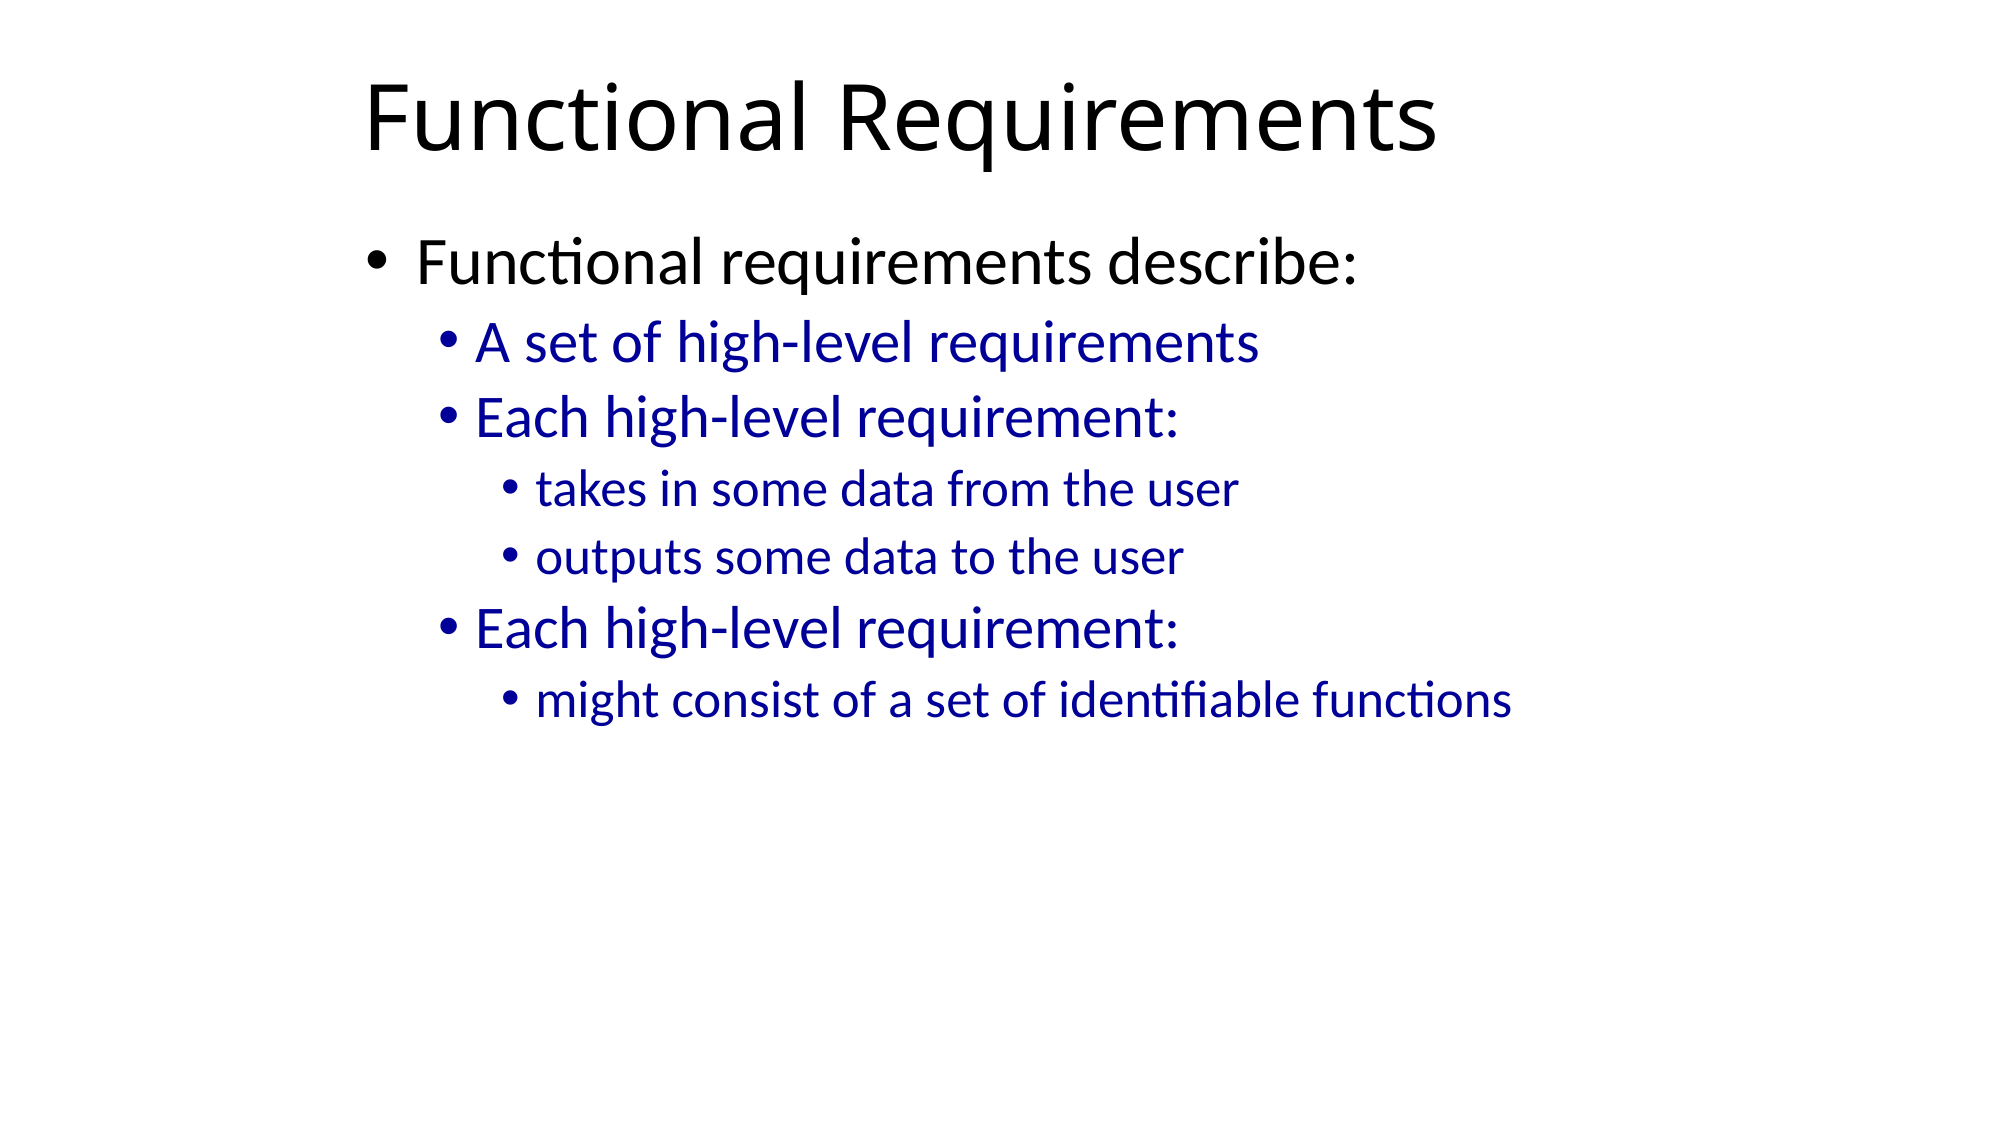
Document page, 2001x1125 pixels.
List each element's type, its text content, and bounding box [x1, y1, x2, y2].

title Functional Requirements [360, 27, 1640, 214]
list Functional requirements describe: A set of high-level requirements Each high-level requirement: takes in some data from the user outputs some data to the user Each high-level requirement: might consist of a set of identifiable functions [362, 218, 1638, 913]
